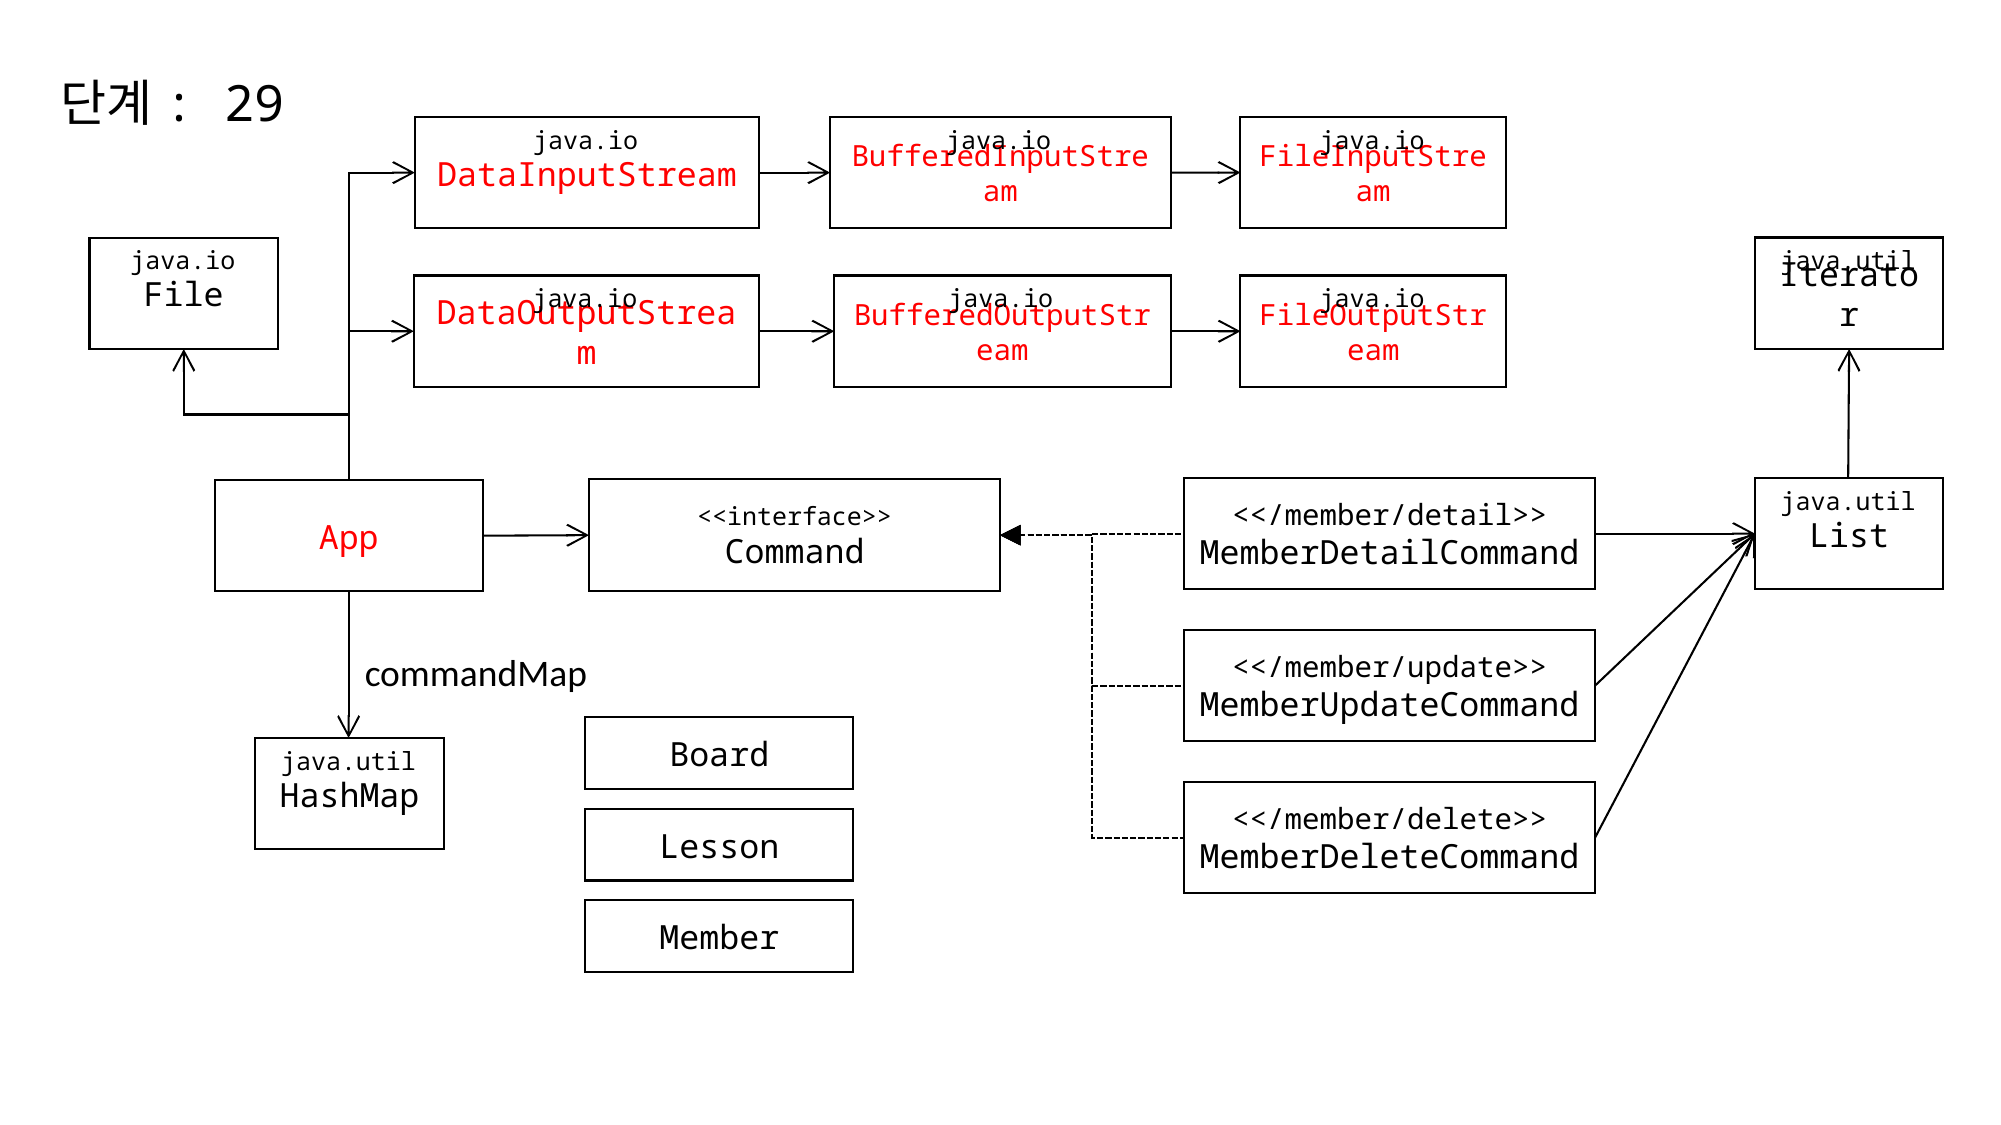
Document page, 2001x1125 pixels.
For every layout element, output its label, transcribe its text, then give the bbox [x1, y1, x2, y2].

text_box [830, 275, 1171, 387]
text_box commandMap [350, 641, 603, 702]
text_box App [214, 479, 484, 592]
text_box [1237, 116, 1506, 229]
text_box Lesson [584, 808, 854, 882]
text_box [332, 372, 456, 439]
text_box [1595, 533, 1755, 838]
text_box 단계: 29 [45, 63, 300, 139]
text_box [1237, 275, 1506, 387]
text_box <</member/detail>> MemberDetailCommand [1183, 477, 1596, 590]
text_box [87, 237, 279, 349]
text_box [200, 331, 332, 497]
text_box <</member/update>> MemberUpdateCommand [1185, 629, 1595, 742]
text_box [1752, 477, 1944, 590]
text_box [410, 275, 760, 387]
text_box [227, 293, 536, 360]
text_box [1752, 237, 1944, 349]
text_box <</member/delete>> MemberDeleteCommand [1183, 781, 1596, 894]
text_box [253, 737, 444, 850]
text_box Member [584, 899, 854, 973]
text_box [411, 116, 760, 229]
text_box Board [584, 716, 854, 790]
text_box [826, 116, 1171, 229]
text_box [999, 535, 1185, 838]
text_box <<interface>> Command [588, 478, 1001, 592]
